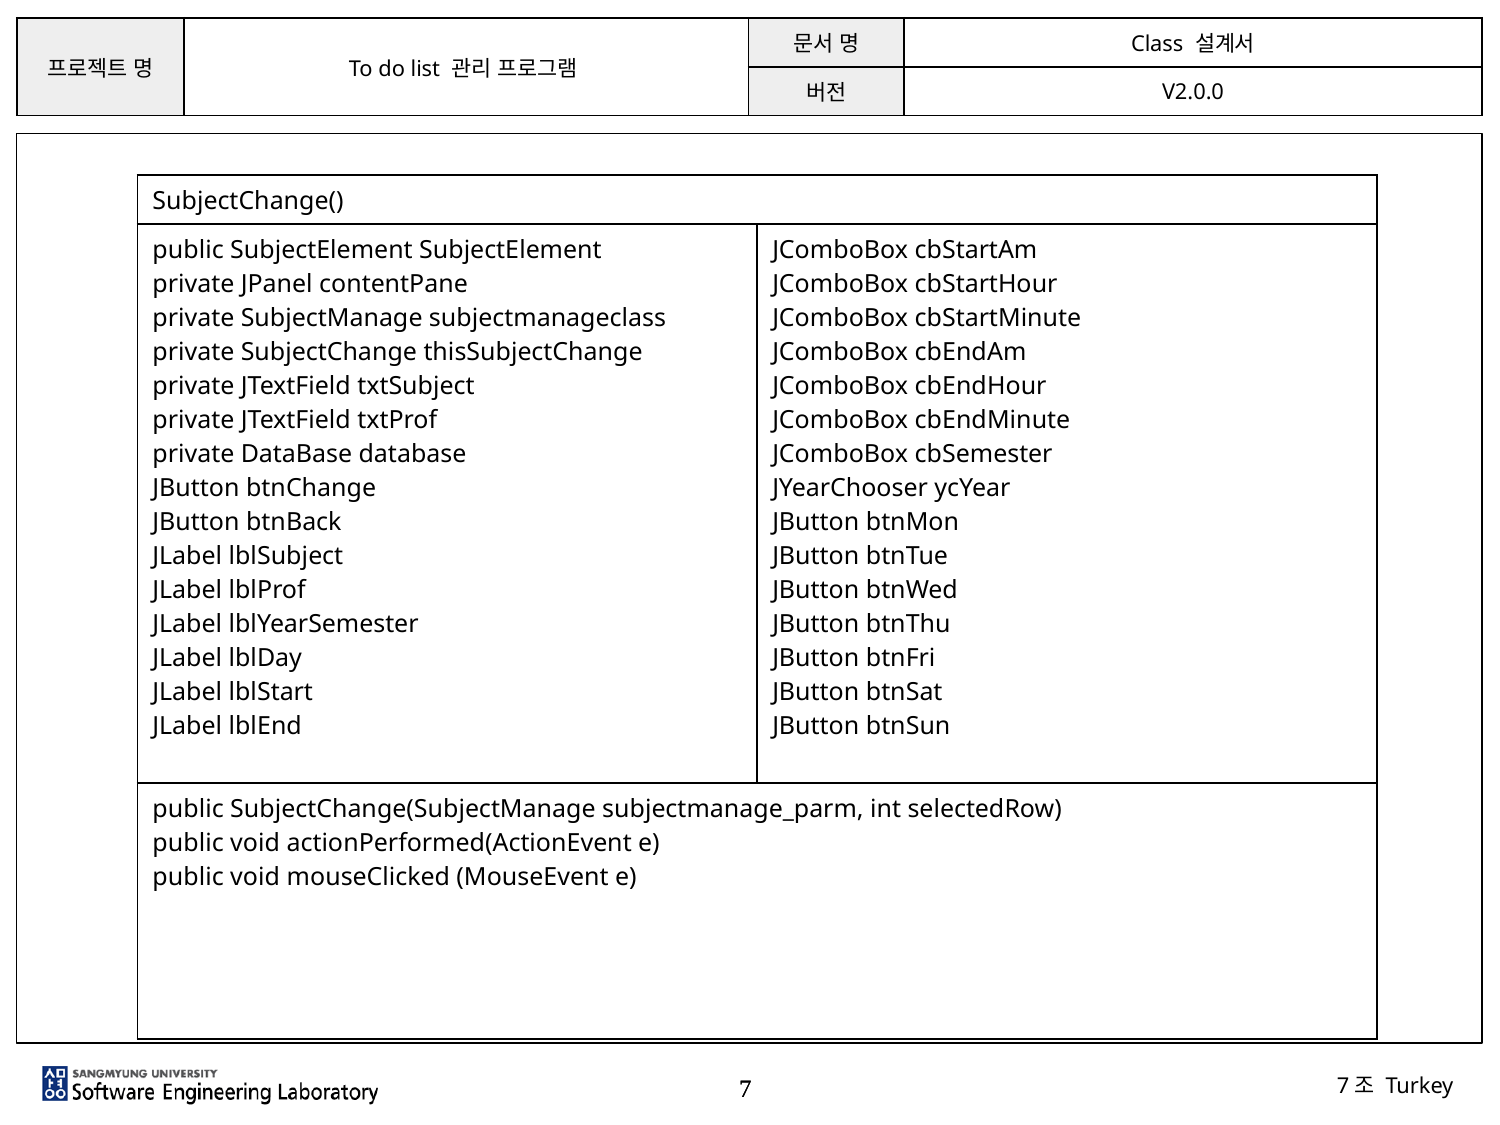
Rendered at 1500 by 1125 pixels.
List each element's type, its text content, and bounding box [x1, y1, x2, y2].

footer 7조 Turkey [994, 1060, 1454, 1110]
table_cell public SubjectChange(SubjectManage subjectmanage_parm, int selectedRow) public void actionPerformed(ActionEvent e) public void mouseClicked (MouseEvent e) [138, 784, 1376, 1038]
table_header SubjectChange() [138, 176, 1376, 223]
table_cell JComboBox cbStartAm JComboBox cbStartHour JComboBox cbStartMinute JComboBox cbEndAm JComboBox cbEndHour JComboBox cbEndMinute JComboBox cbSemester JYearChooser ycYear JButton btnMon JButton btnTue JButton btnWed JButton btnThu JButton btnFri JButton btnSat JButton btnSun [758, 225, 1376, 782]
table_cell public SubjectElement SubjectElement private JPanel contentPane private SubjectManage subjectmanageclass private SubjectChange thisSubjectChange private JTextField txtSubject private JTextField txtProf private DataBase database JButton btnChange JButton btnBack JLabel lblSubject JLabel lblProf JLabel lblYearSemester JLabel lblDay JLabel lblStart JLabel lblEnd [138, 225, 756, 782]
picture [42, 1066, 382, 1106]
